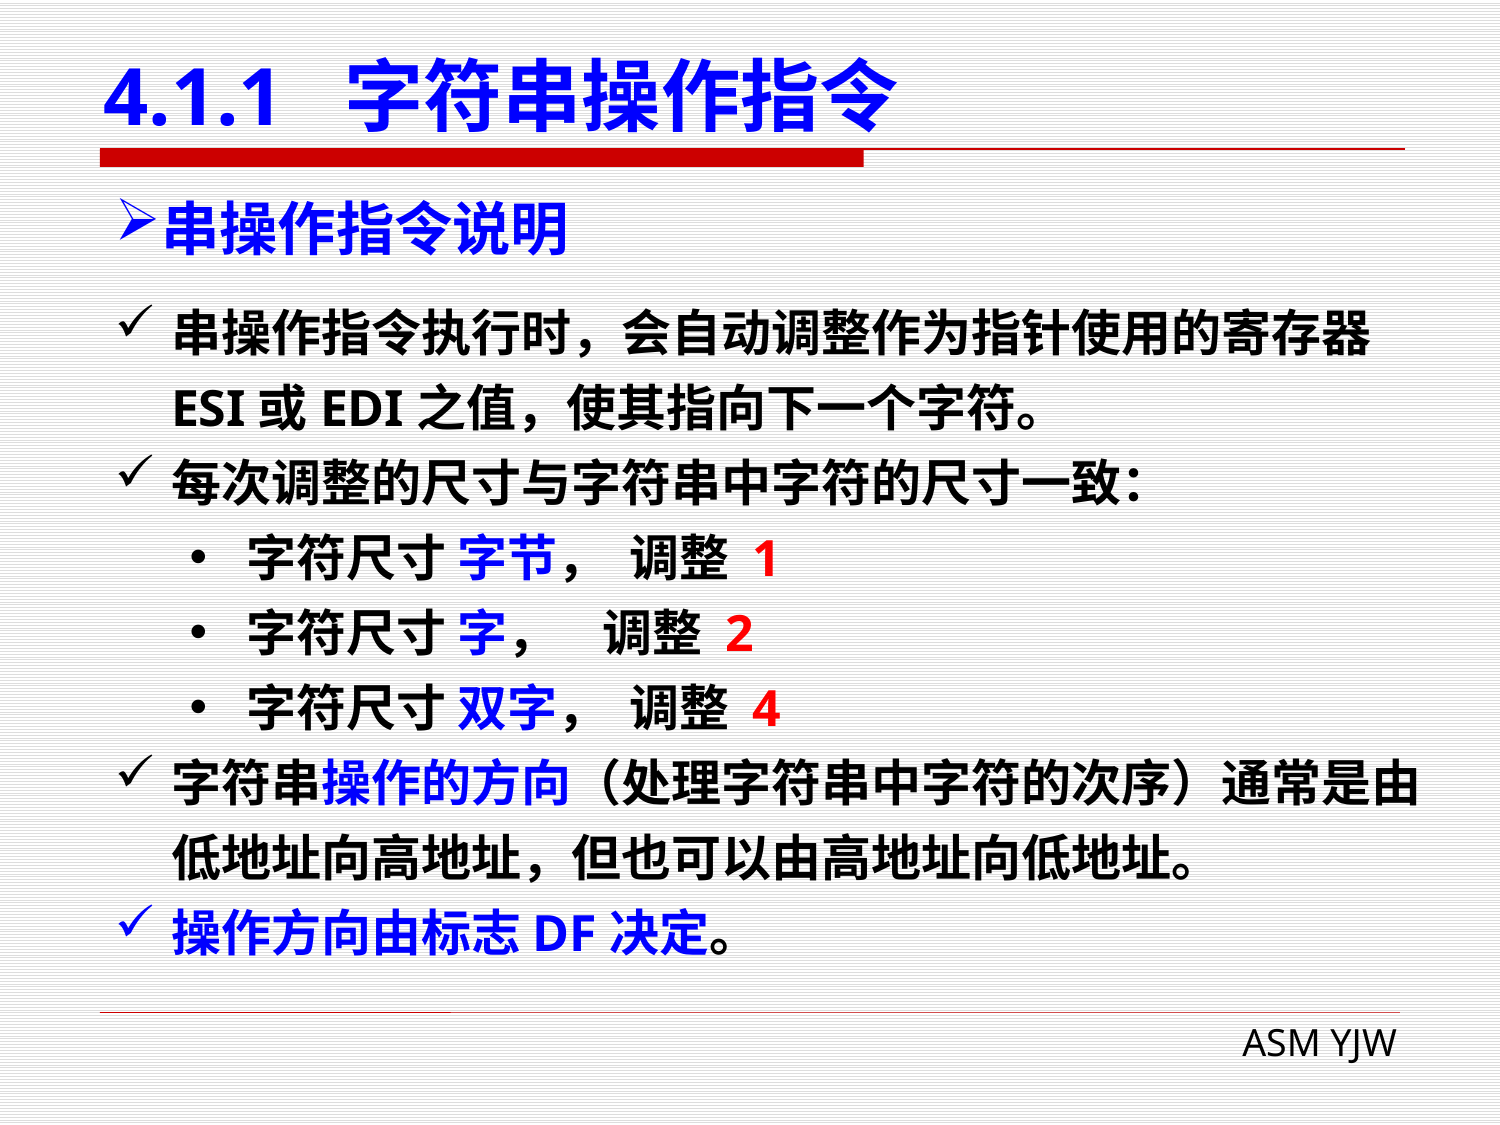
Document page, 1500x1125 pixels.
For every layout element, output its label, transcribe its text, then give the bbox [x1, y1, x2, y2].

title 4.1.1 字符串操作指令 [88, 42, 1448, 149]
text_box 串操作指令说明 [100, 184, 1400, 270]
text_box 串操作指令执行时，会自动调整作为指针使用的寄存器ESI或EDI之值，使其指向下一个字符。 每次调整的尺寸与字符串中字符的尺寸一致： 字符尺寸 字节， 调整 1 字符尺寸 字， 调整 2 字符尺寸 双字， 调整 4 字符串操作的方向（处理字符串中字符的次序）通常是由低地址向高地址，但也可以由高地址向低地址。 操作方向由标志DF决定。 [99, 278, 1459, 969]
